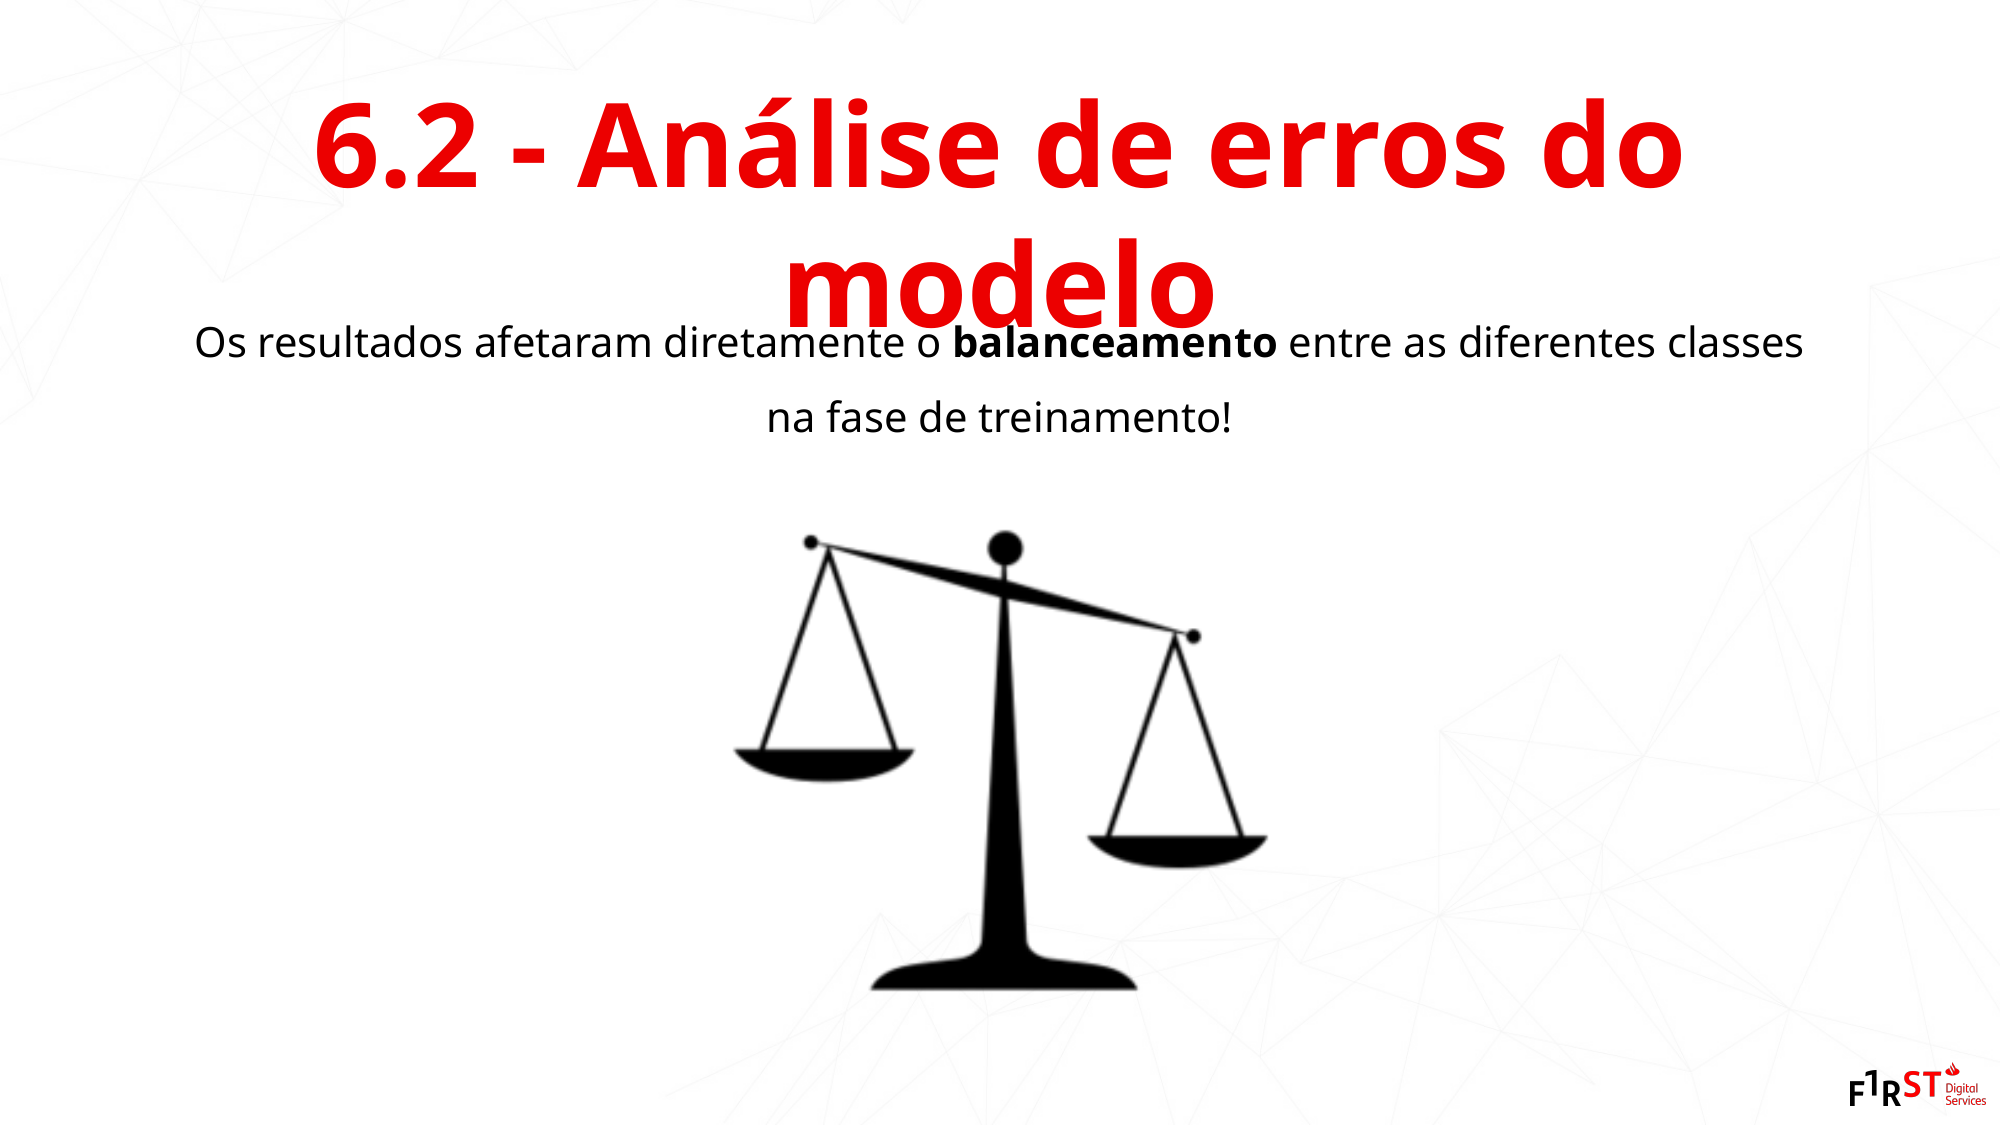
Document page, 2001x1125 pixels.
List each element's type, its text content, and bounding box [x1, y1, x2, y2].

picture [707, 508, 1293, 1012]
text_box 6.2 - Análise de erros do modelo [125, 63, 1875, 359]
text_box Os resultados afetaram diretamente o balanceamento entre as diferentes classes na fase de treinamento! [160, 283, 1840, 449]
picture [1850, 1062, 1986, 1106]
